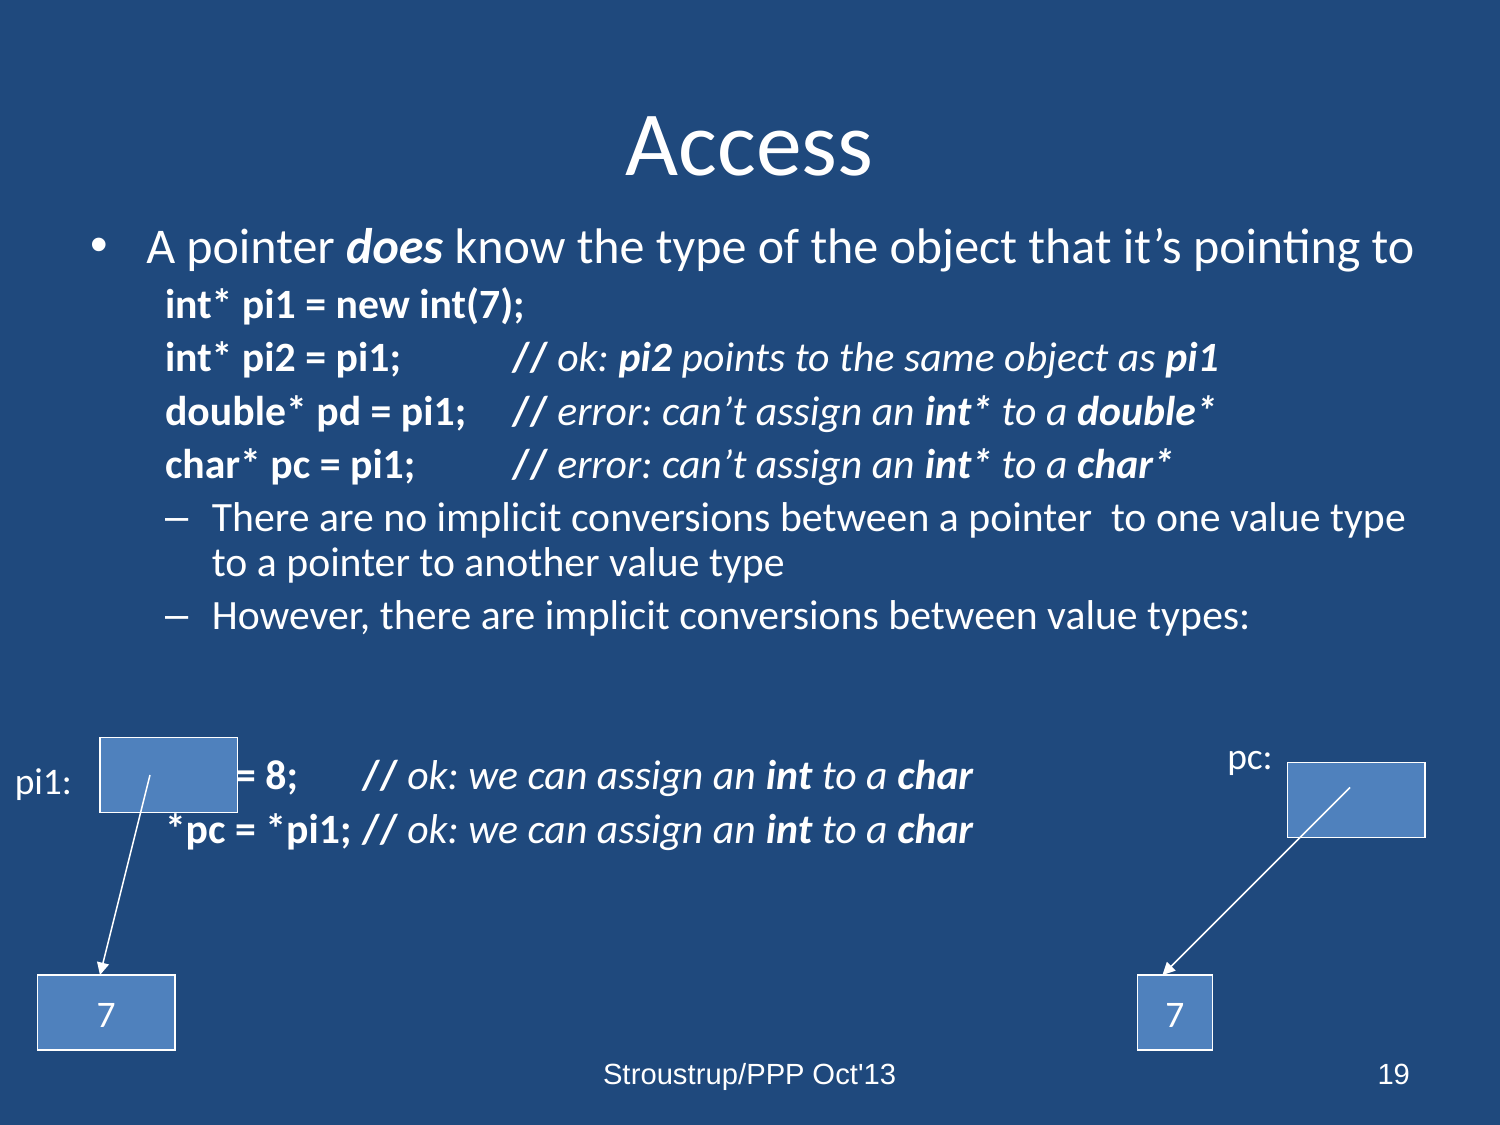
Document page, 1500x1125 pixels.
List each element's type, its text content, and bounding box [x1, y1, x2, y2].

text_box [99, 737, 238, 813]
text_box 7 [37, 974, 175, 1050]
text_box pc: [1212, 724, 1313, 785]
text_box [1287, 762, 1425, 838]
slide_number 19 [1074, 1042, 1425, 1103]
text_box 7 [1137, 974, 1213, 1050]
text_box pi1: [0, 749, 100, 810]
list A pointer does know the type of the object that it’s pointing to int* pi1 = new int(7); int* pi2 = pi1; // ok: pi2 points to the same object as pi1 double* pd = pi1; // error: can’t assign an int* to a double* char* pc = pi1; // error: can’t assign an int* to a char* There are no implicit conversions between a pointer to one value type to a pointer to another value type However, there are implicit conversions between value types: *pc = 8; // ok: we can assign an int to a char *pc = *pi1; // ok: we can assign an int to a char [75, 212, 1463, 1005]
footer Stroustrup/PPP Oct'13 [512, 1042, 988, 1103]
text_box [1162, 787, 1351, 976]
text_box [96, 774, 151, 976]
title Access [75, 45, 1425, 212]
